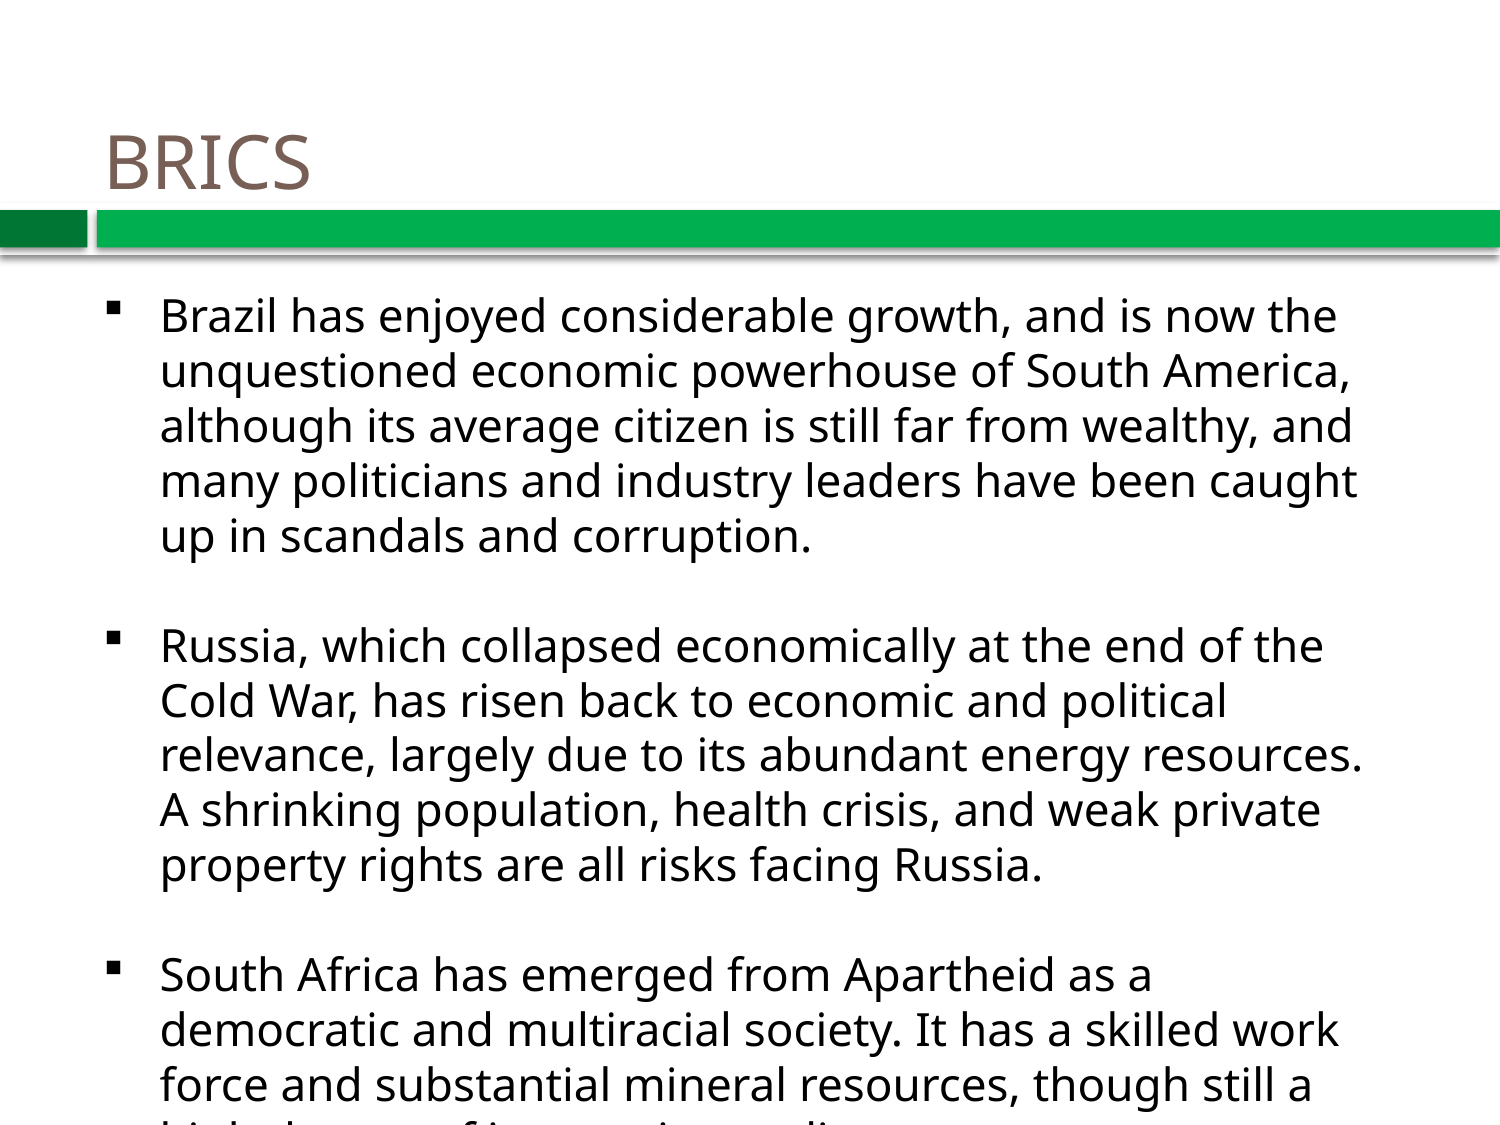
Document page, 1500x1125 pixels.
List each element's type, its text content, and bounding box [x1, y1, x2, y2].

text_box Brazil has enjoyed considerable growth, and is now the unquestioned economic powerhouse of South America, although its average citizen is still far from wealthy, and many politicians and industry leaders have been caught up in scandals and corruption. Russia, which collapsed economically at the end of the Cold War, has risen back to economic and political relevance, largely due to its abundant energy resources. A shrinking population, health crisis, and weak private property rights are all risks facing Russia. South Africa has emerged from Apartheid as a democratic and multiracial society. It has a skilled work force and substantial mineral resources, though still a high degree of income inequality. [88, 278, 1400, 1125]
text_box BRICS [88, 78, 1426, 241]
